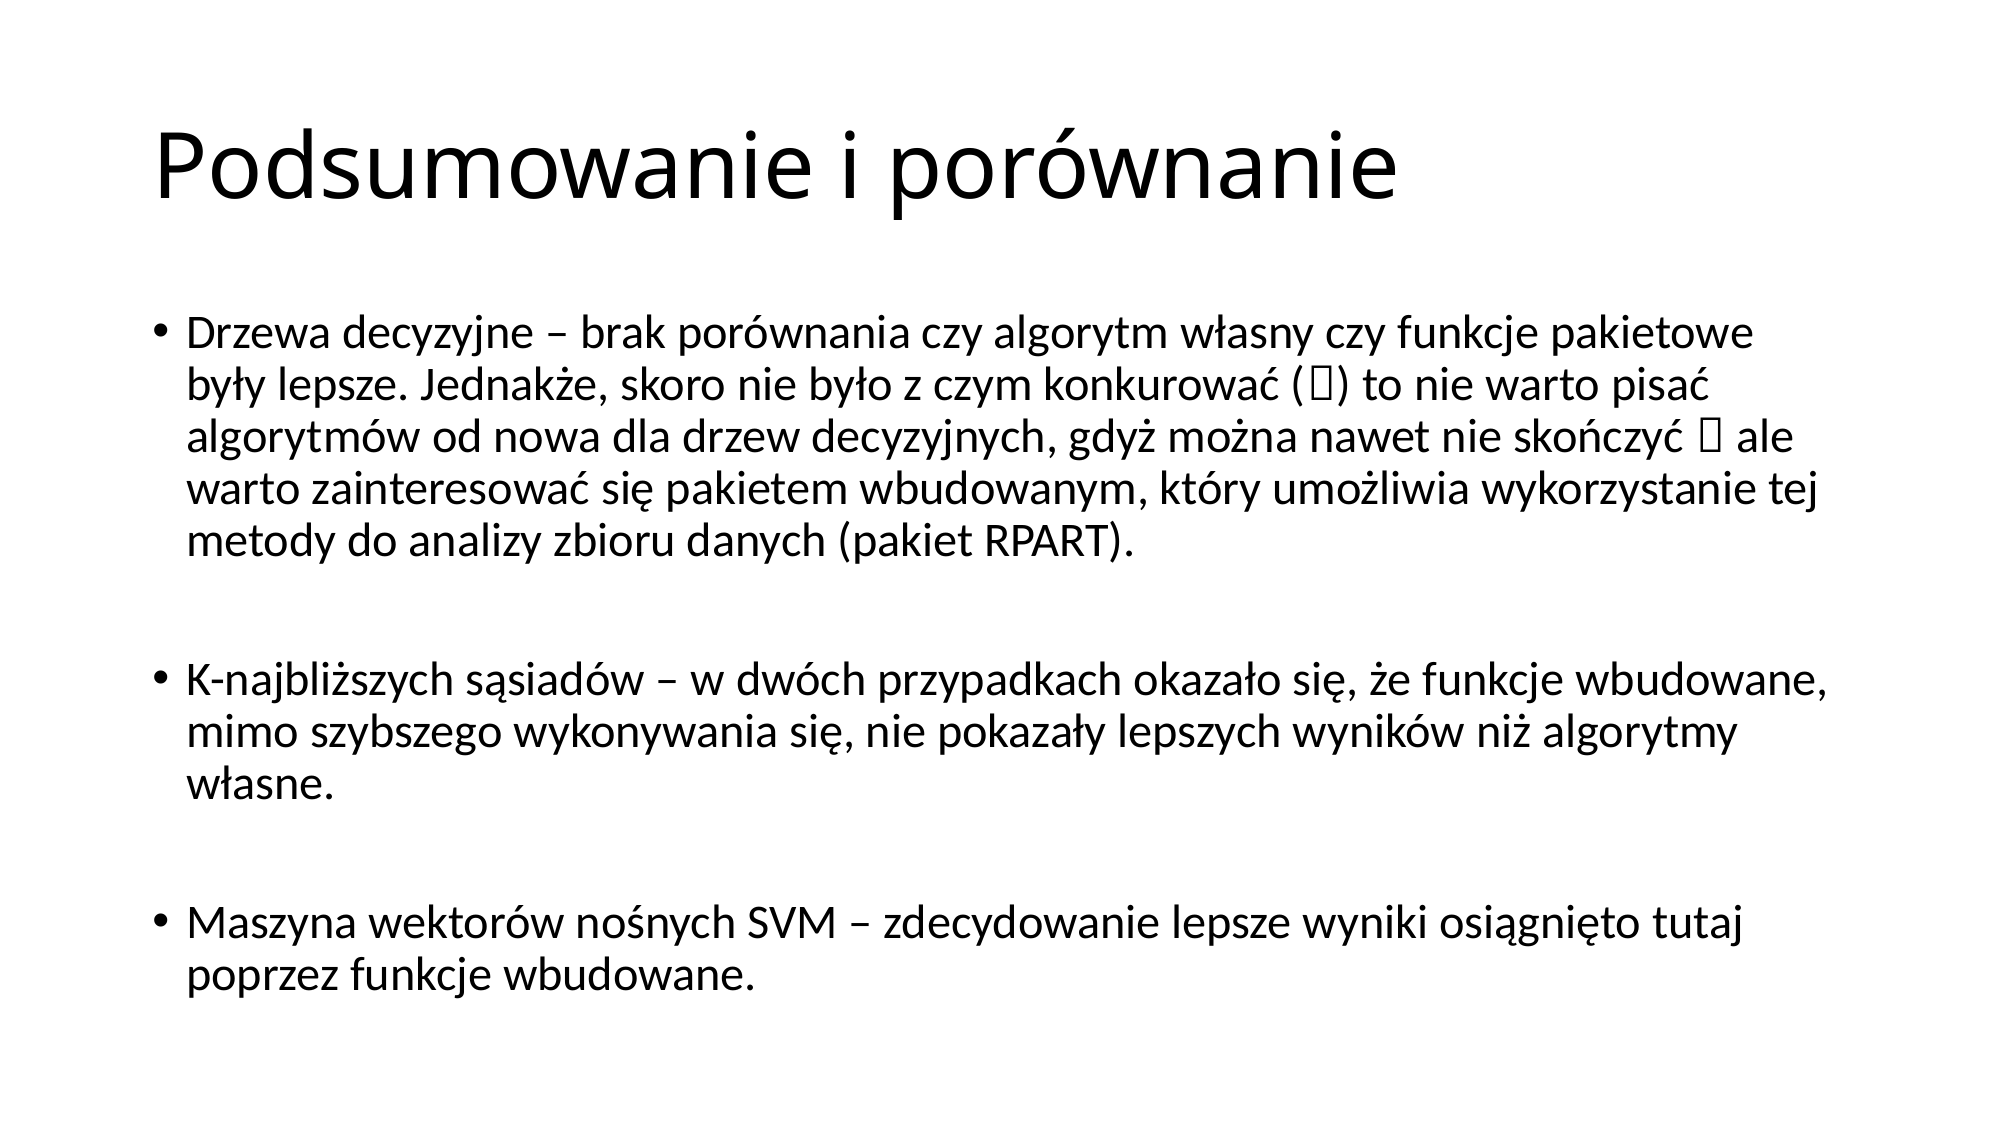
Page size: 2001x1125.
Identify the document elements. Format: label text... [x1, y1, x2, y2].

list Drzewa decyzyjne – brak porównania czy algorytm własny czy funkcje pakietowe były lepsze. Jednakże, skoro nie było z czym konkurować () to nie warto pisać algorytmów od nowa dla drzew decyzyjnych, gdyż można nawet nie skończyć  ale warto zainteresować się pakietem wbudowanym, który umożliwia wykorzystanie tej metody do analizy zbioru danych (pakiet RPART). K-najbliższych sąsiadów – w dwóch przypadkach okazało się, że funkcje wbudowane, mimo szybszego wykonywania się, nie pokazały lepszych wyników niż algorytmy własne. Maszyna wektorów nośnych SVM – zdecydowanie lepsze wyniki osiągnięto tutaj poprzez funkcje wbudowane. [137, 299, 1863, 1014]
title Podsumowanie i porównanie [137, 59, 1863, 278]
